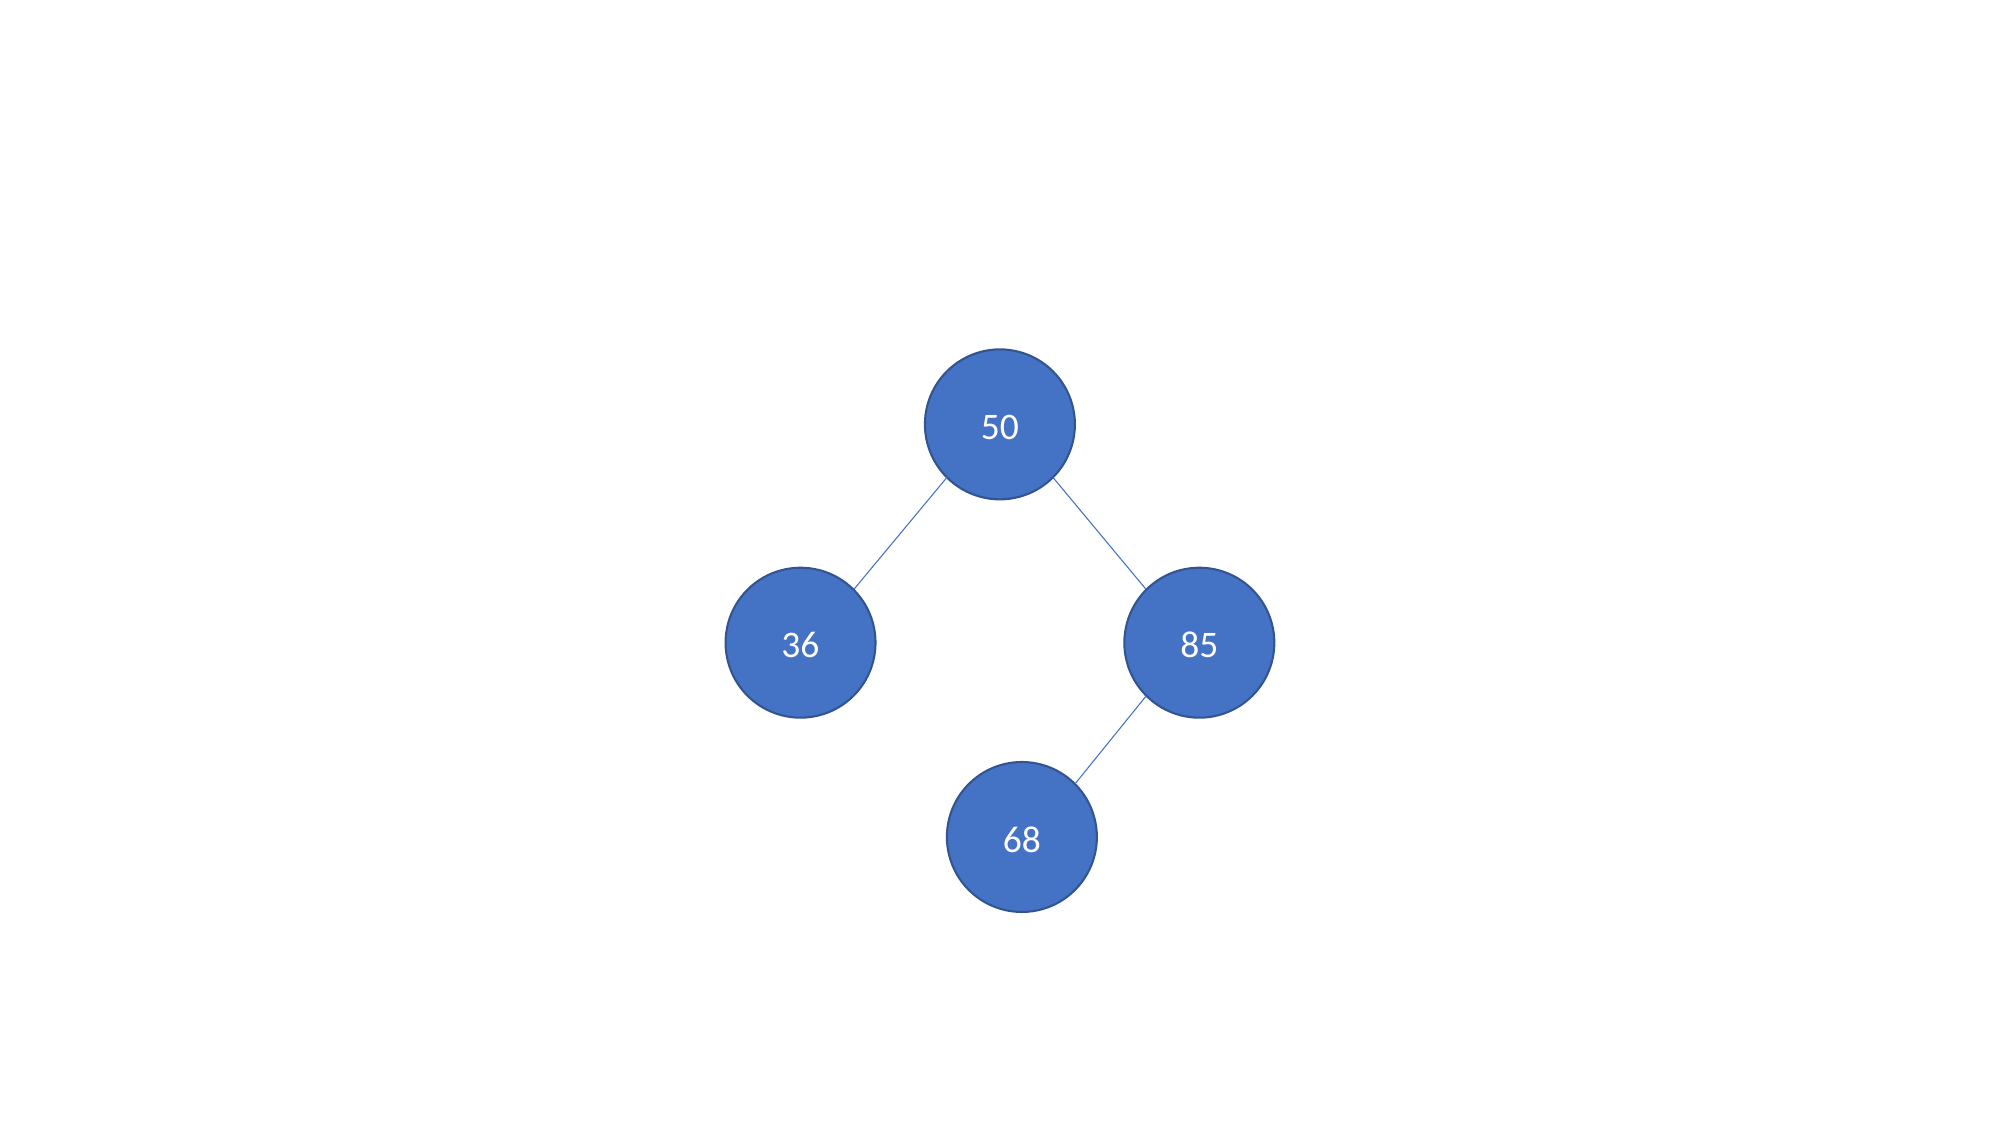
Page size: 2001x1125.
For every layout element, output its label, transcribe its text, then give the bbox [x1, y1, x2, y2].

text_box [1074, 695, 1147, 784]
text_box 50 [923, 348, 1076, 501]
text_box 85 [1123, 566, 1276, 719]
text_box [853, 477, 947, 590]
text_box 36 [724, 566, 877, 719]
text_box 68 [945, 760, 1098, 914]
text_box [1052, 477, 1147, 590]
